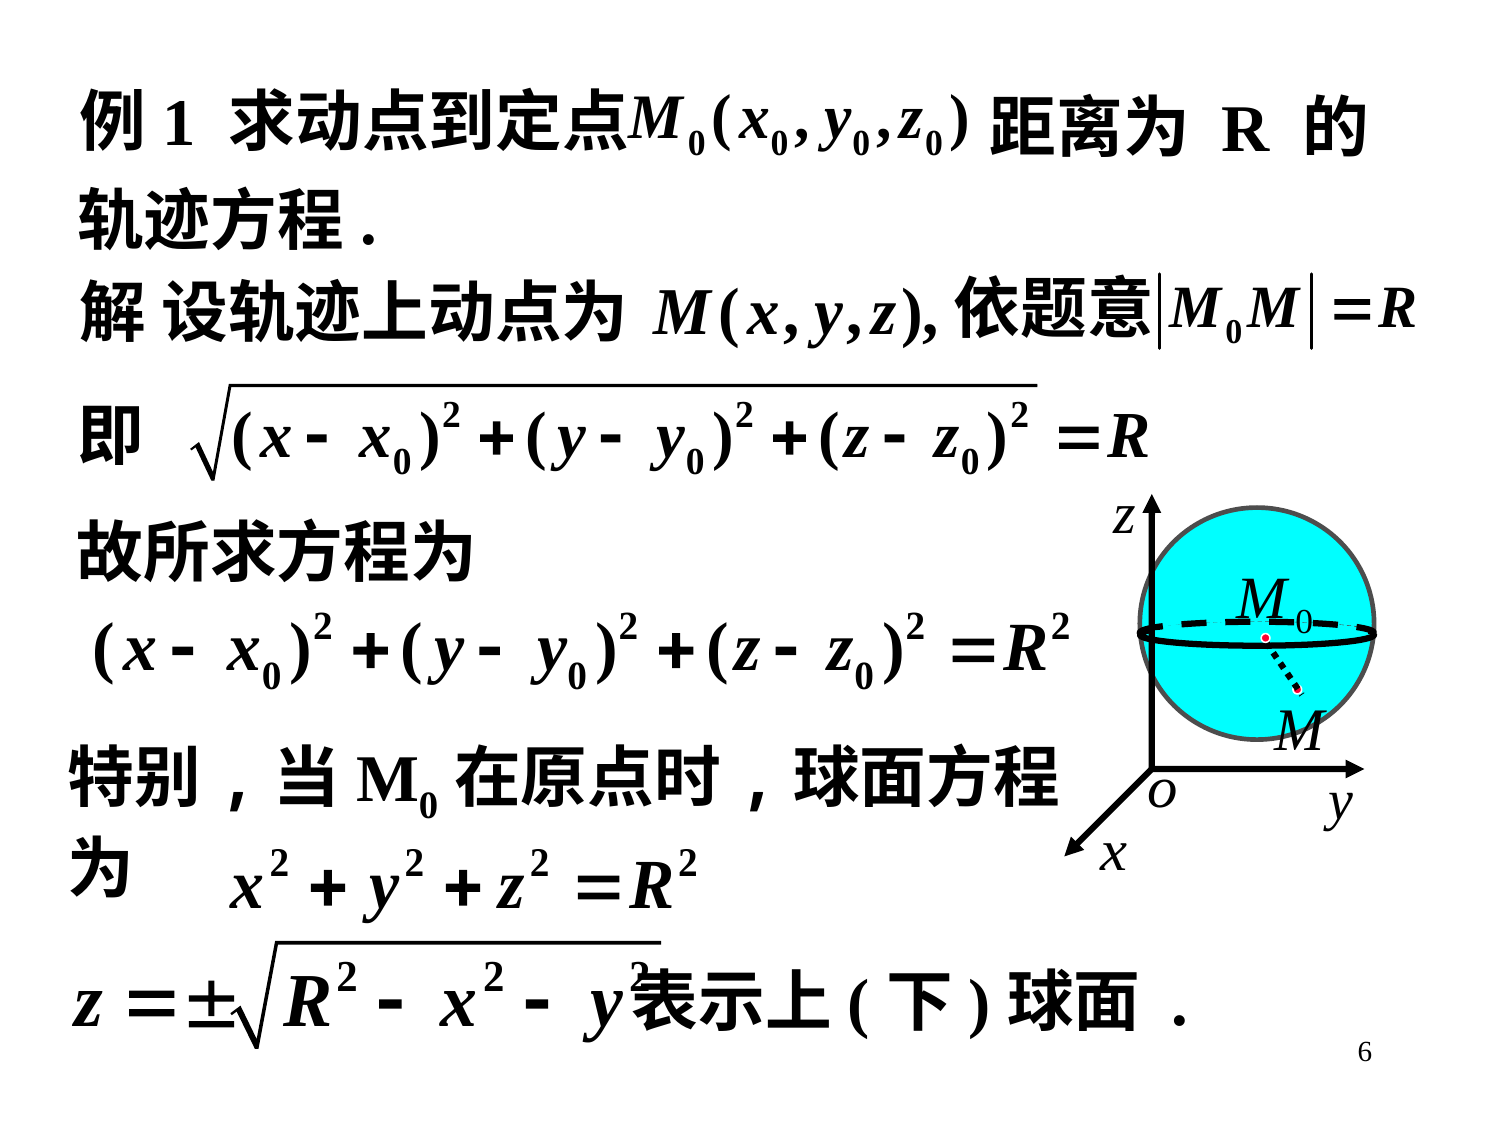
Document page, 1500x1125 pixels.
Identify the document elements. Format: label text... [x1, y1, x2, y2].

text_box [182, 373, 1158, 488]
title 例1 求动点到定点 [64, 62, 665, 175]
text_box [1064, 493, 1365, 882]
text_box 依题意 [939, 258, 1285, 353]
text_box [218, 833, 705, 930]
text_box 表示上(下)球面 . [672, 951, 1204, 1047]
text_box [64, 928, 668, 1057]
text_box 轨迹方程. [62, 170, 563, 265]
text_box 即 [62, 385, 175, 480]
text_box 解 设轨迹上动点为 [64, 262, 727, 358]
slide_number 6 [1074, 1025, 1388, 1100]
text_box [1368, 507, 1377, 740]
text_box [1151, 266, 1424, 355]
text_box 特别,当M0在原点时,球面方程为 [53, 727, 1081, 913]
text_box 距离为 R 的 [974, 77, 1438, 172]
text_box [643, 278, 942, 355]
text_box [88, 597, 1058, 695]
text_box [619, 78, 975, 162]
text_box 故所求方程为 [61, 502, 703, 598]
